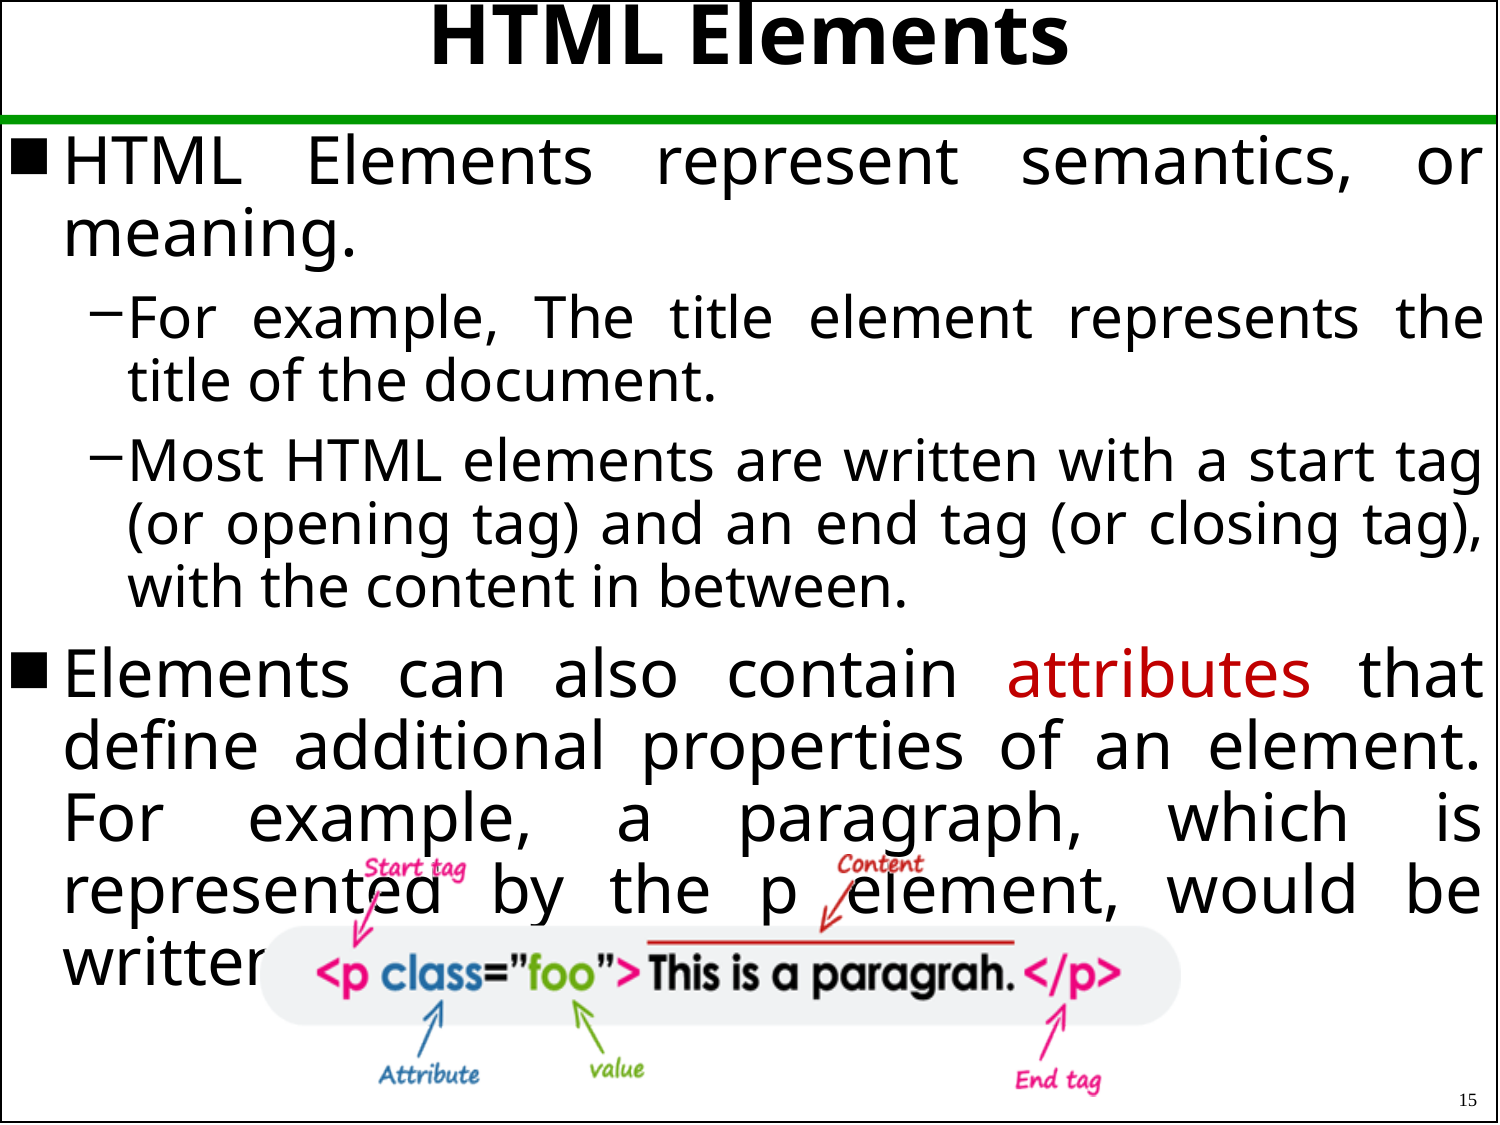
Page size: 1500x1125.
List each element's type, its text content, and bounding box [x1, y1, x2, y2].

slide_number 15 [1179, 1074, 1493, 1119]
list HTML Elements represent semantics, or meaning. For example, The title element represents the title of the document. Most HTML elements are written with a start tag (or opening tag) and an end tag (or closing tag), with the content in between. Elements can also contain attributes that define additional properties of an element. For example, a paragraph, which is represented by the p element, would be written as: [0, 119, 1500, 1060]
title HTML Elements [7, 15, 1493, 119]
picture [260, 854, 1181, 1097]
